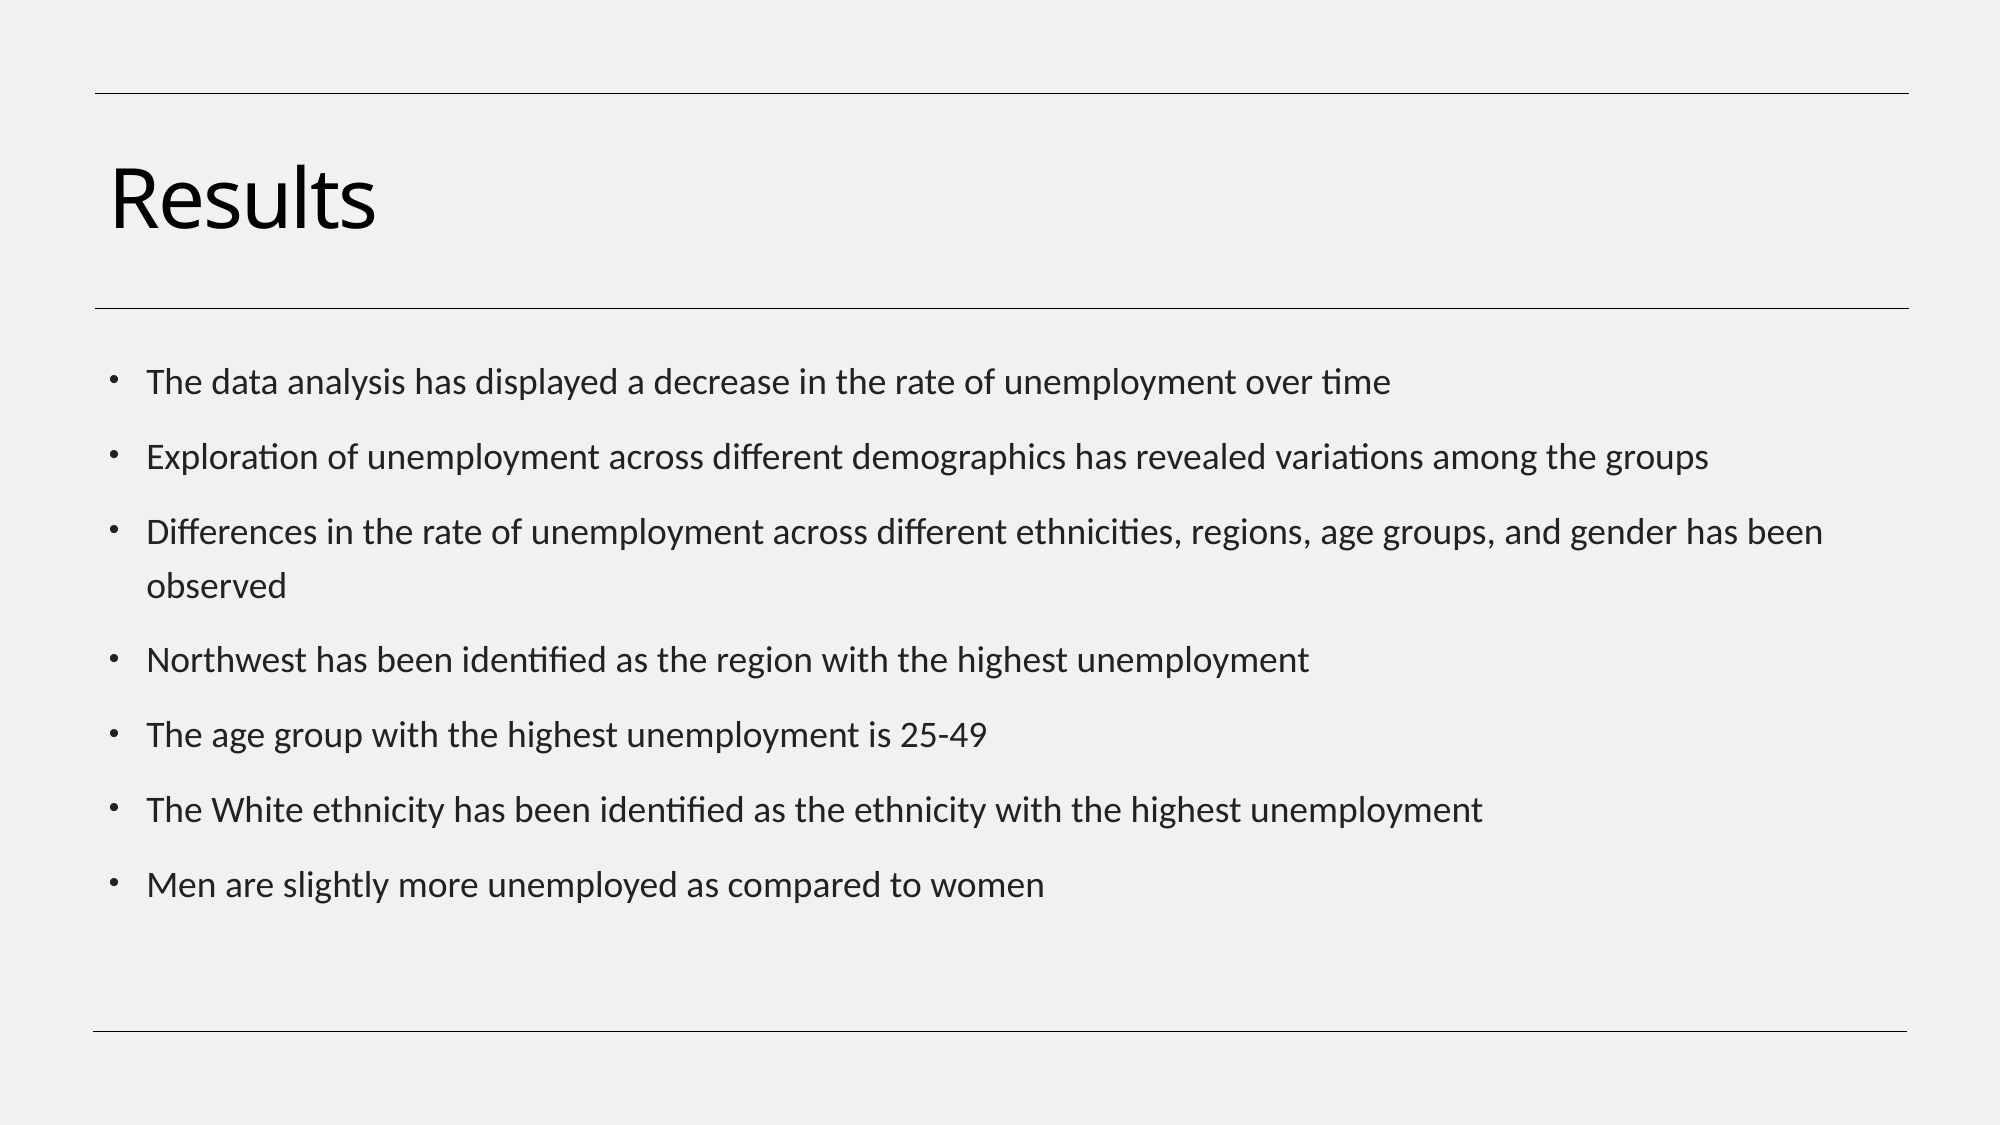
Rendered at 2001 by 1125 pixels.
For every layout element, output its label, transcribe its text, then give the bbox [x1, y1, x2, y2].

title Results [93, 113, 1907, 291]
list The data analysis has displayed a decrease in the rate of unemployment over time Exploration of unemployment across different demographics has revealed variations among the groups Differences in the rate of unemployment across different ethnicities, regions, age groups, and gender has been observed Northwest has been identified as the region with the highest unemployment The age group with the highest unemployment is 25-49 The White ethnicity has been identified as the ethnicity with the highest unemployment Men are slightly more unemployed as compared to women [93, 340, 1908, 983]
